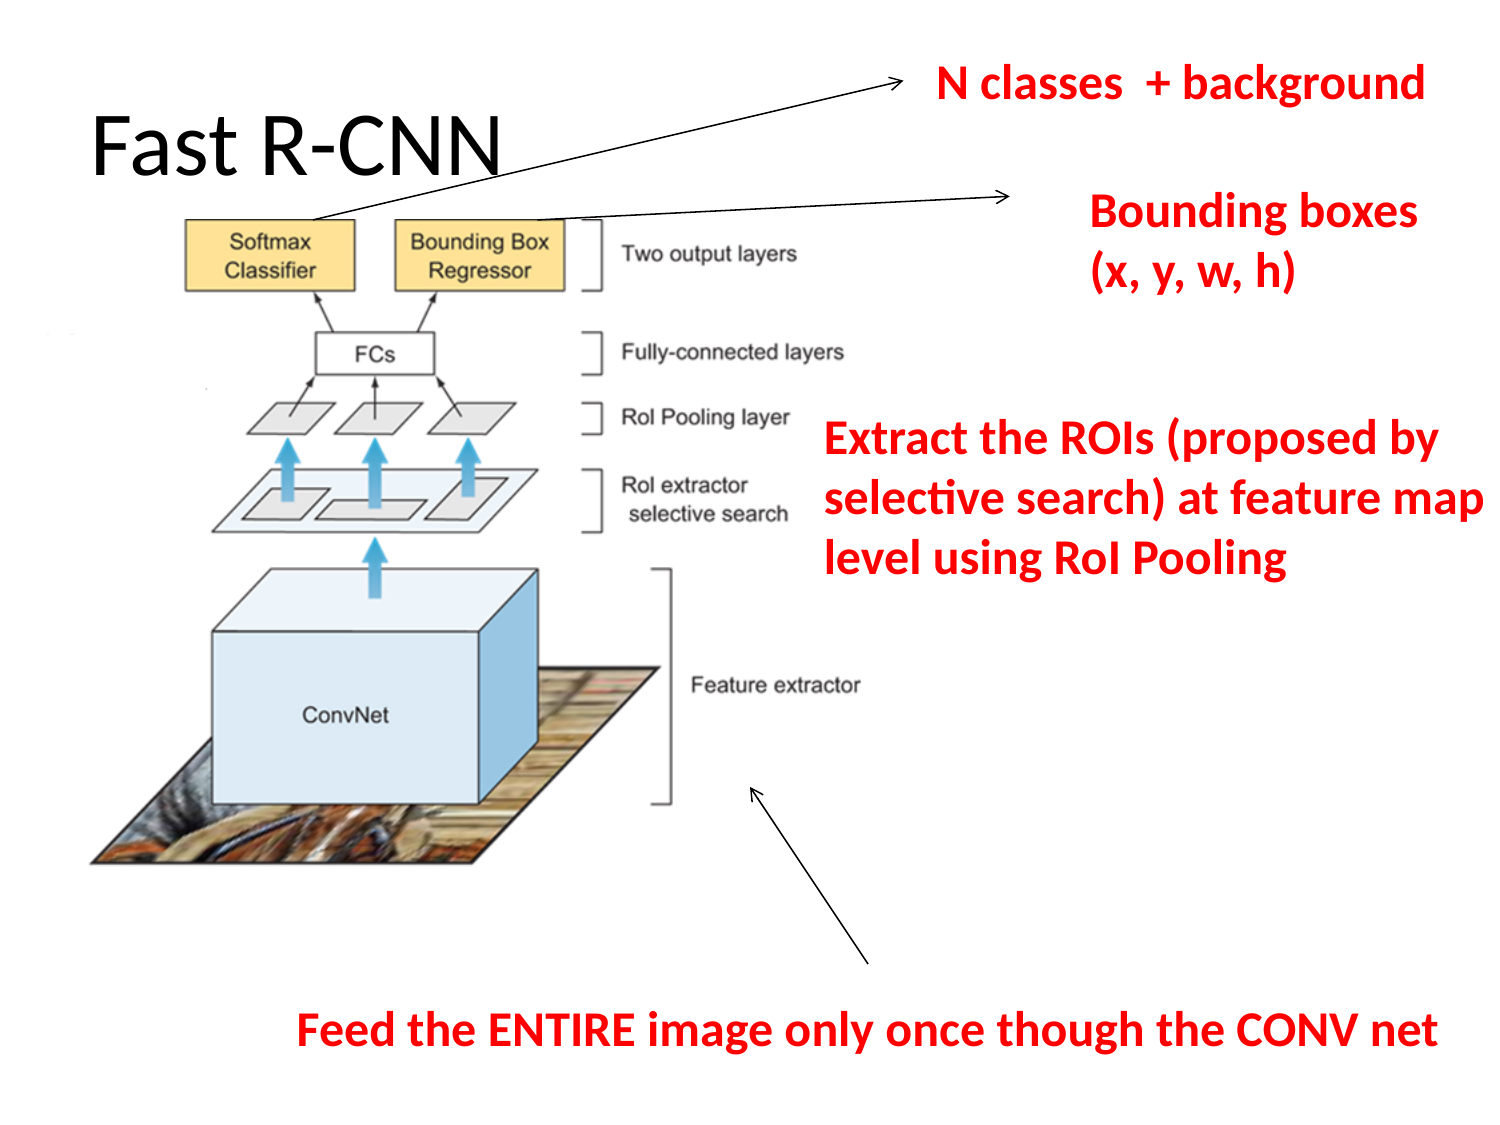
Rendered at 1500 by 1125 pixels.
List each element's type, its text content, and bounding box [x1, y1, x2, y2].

title Fast R-CNN [75, 45, 1425, 218]
text_box Feed the ENTIRE image only once though the CONV net [1339, 989, 1455, 1064]
text_box N classes + background [921, 42, 1443, 118]
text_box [749, 786, 869, 965]
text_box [908, 195, 1011, 221]
picture [0, 219, 1335, 1085]
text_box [312, 80, 904, 221]
text_box Extract the ROIs (proposed by selective search) at feature map level using RoI Pooling [1339, 397, 1500, 592]
text_box Bounding boxes (x, y, w, h) [1074, 170, 1434, 305]
